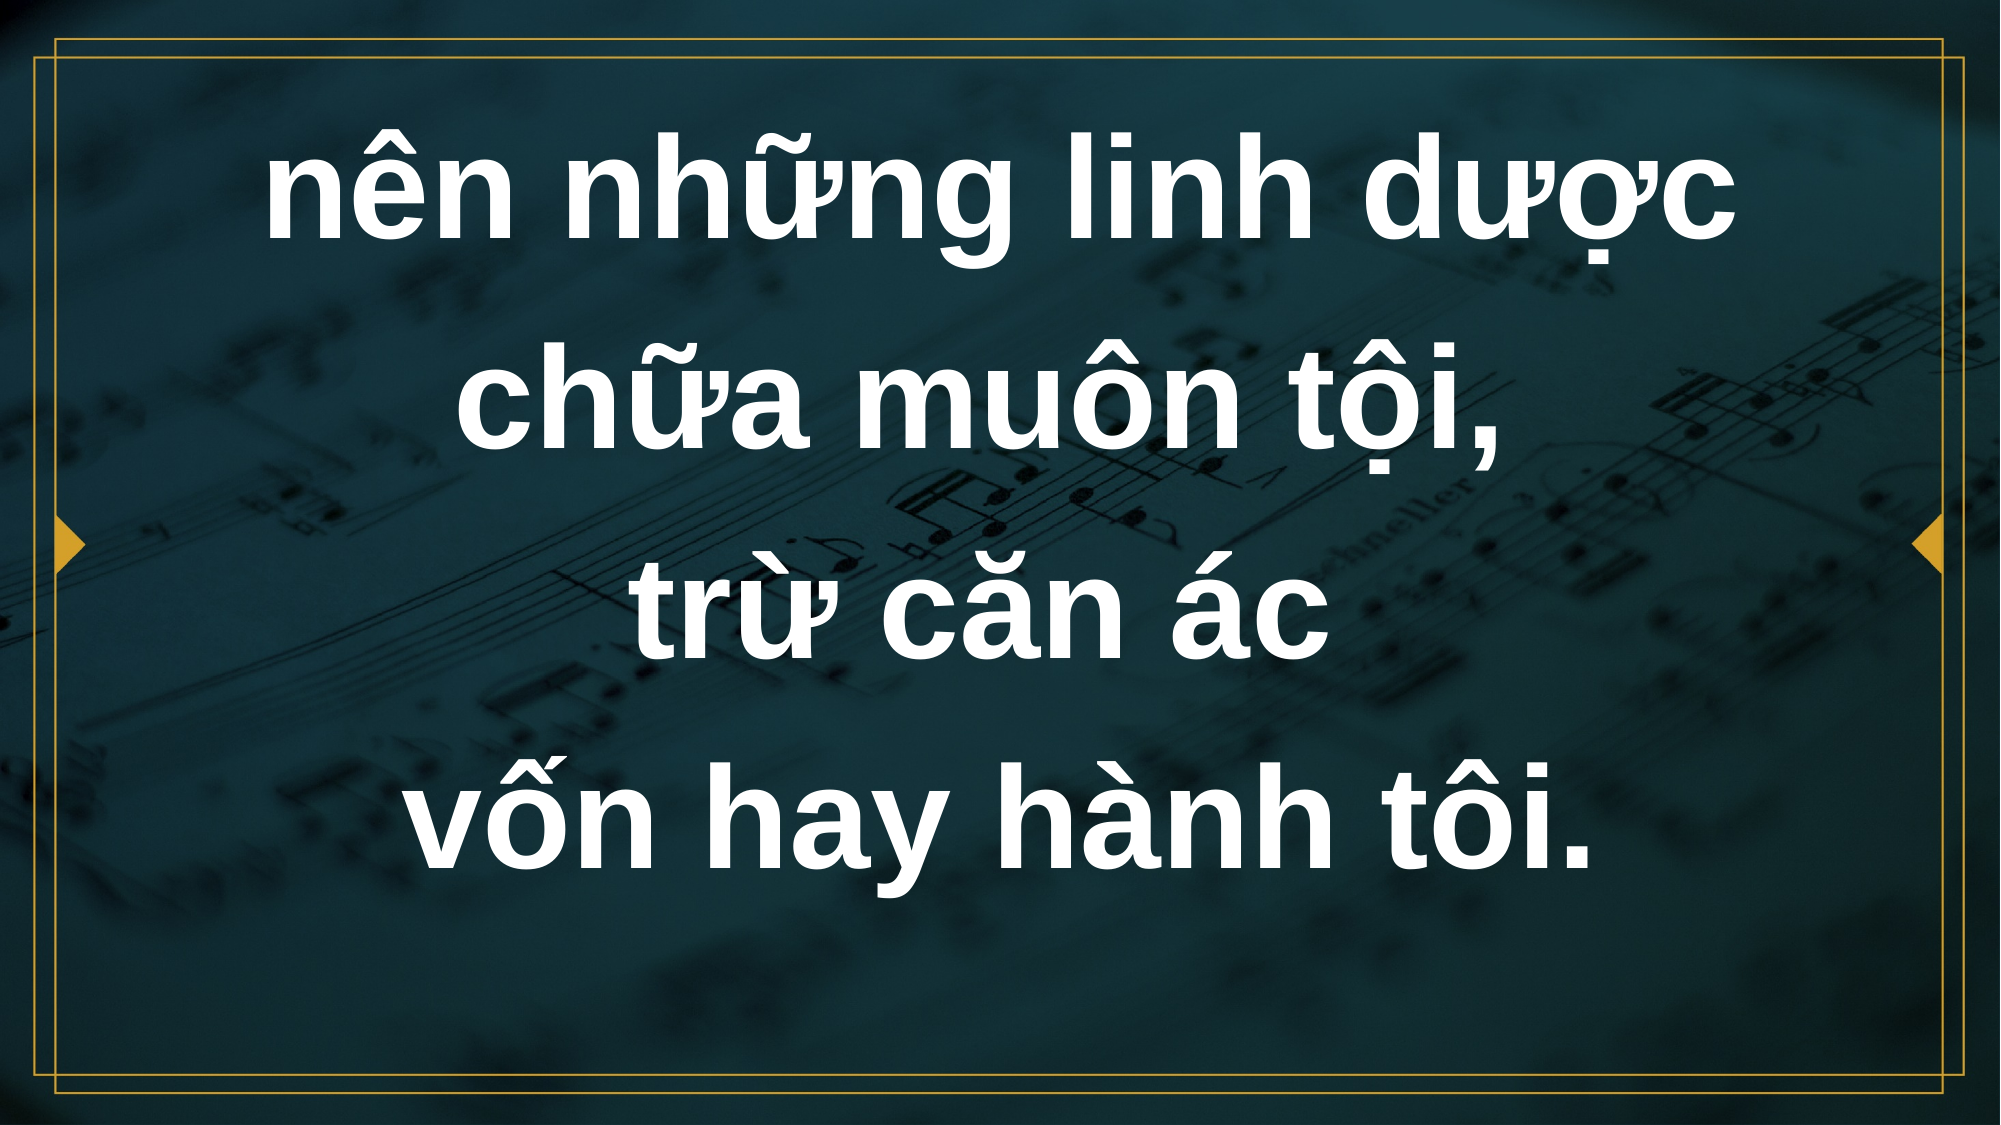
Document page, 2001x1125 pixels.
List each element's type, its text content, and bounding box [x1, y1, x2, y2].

title nên những linh dược chữa muôn tội, trừ căn ác vốn hay hành tôi. [55, 53, 1945, 1077]
picture [0, 0, 2000, 1125]
